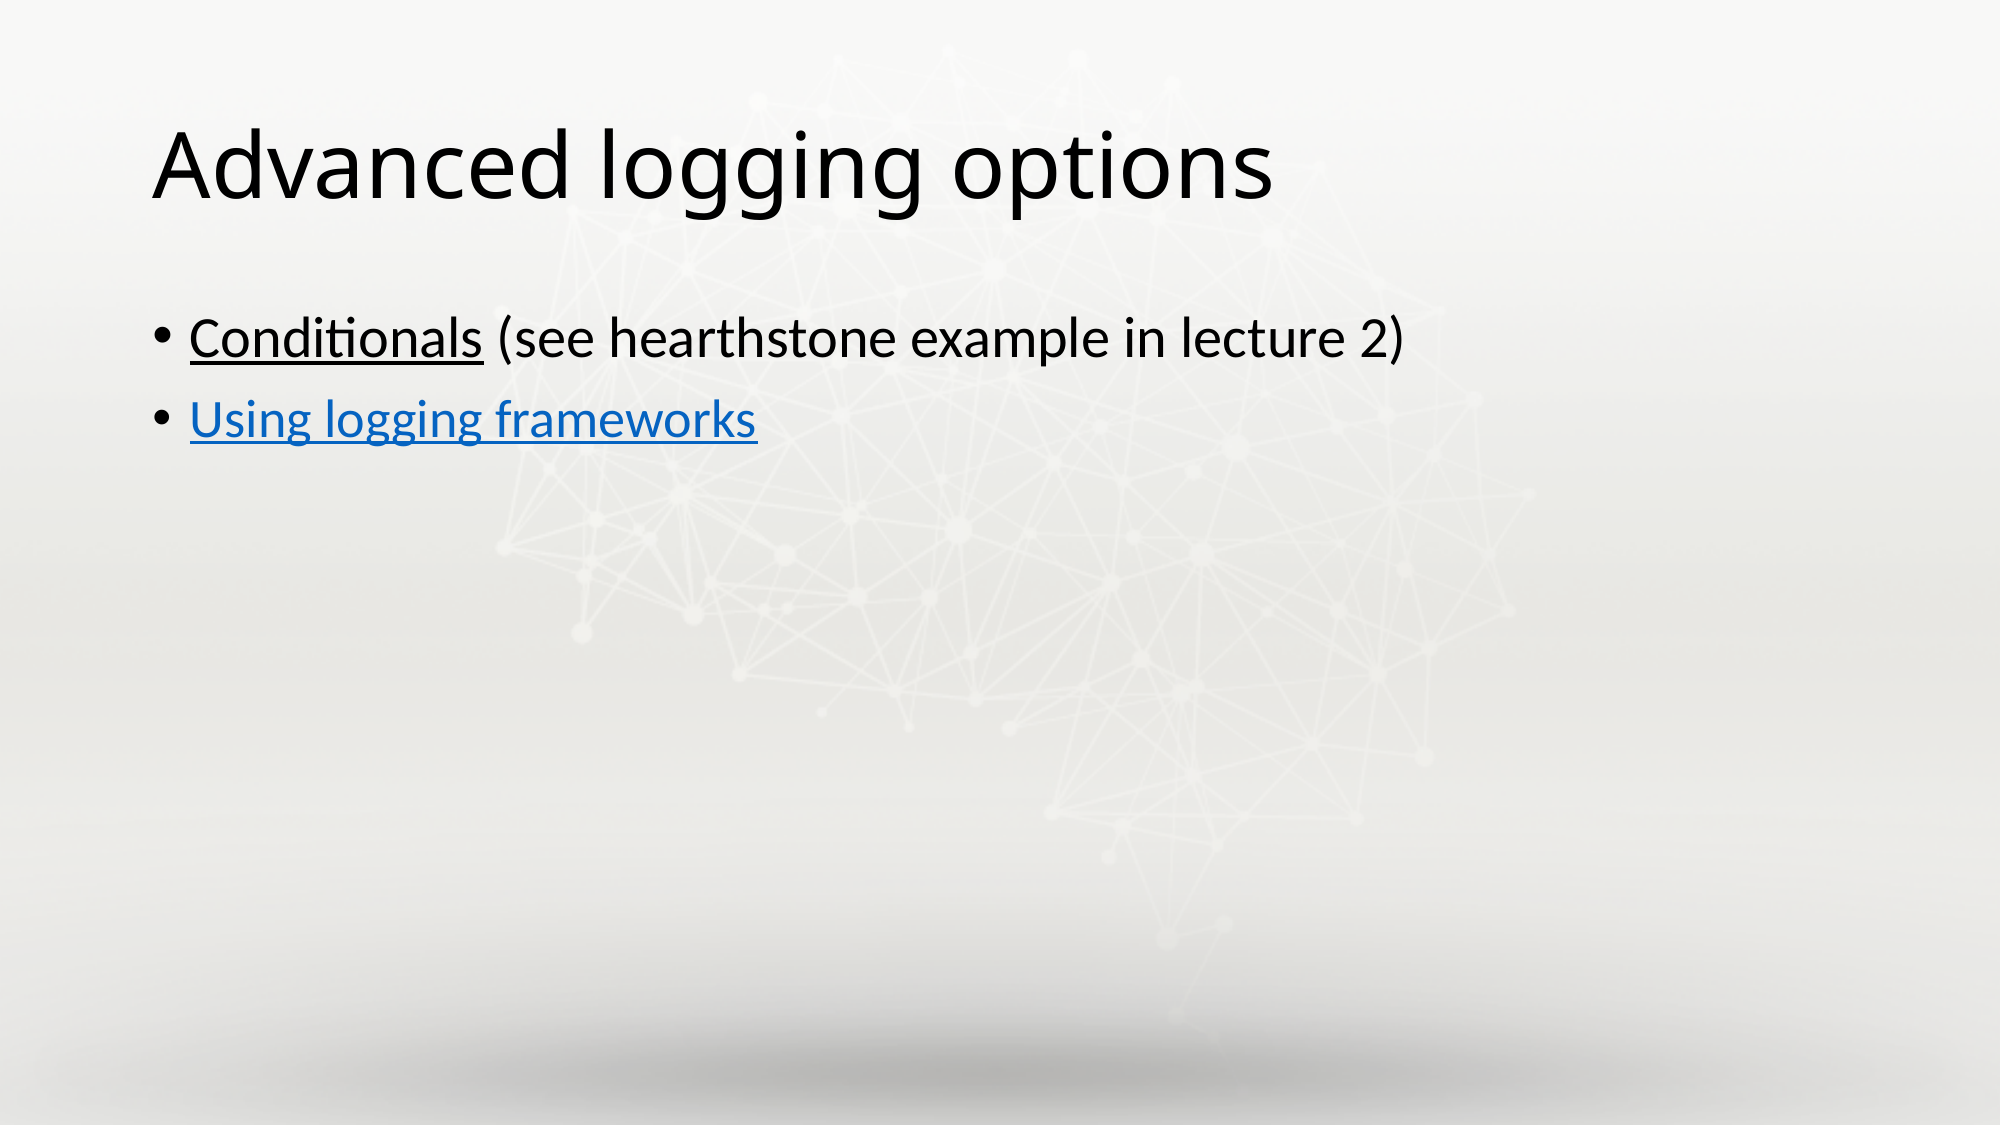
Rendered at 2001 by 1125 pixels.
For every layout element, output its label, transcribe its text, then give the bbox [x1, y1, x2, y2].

list Conditionals (see hearthstone example in lecture 2) Using logging frameworks [137, 299, 1585, 1014]
title Advanced logging options [137, 59, 1863, 278]
